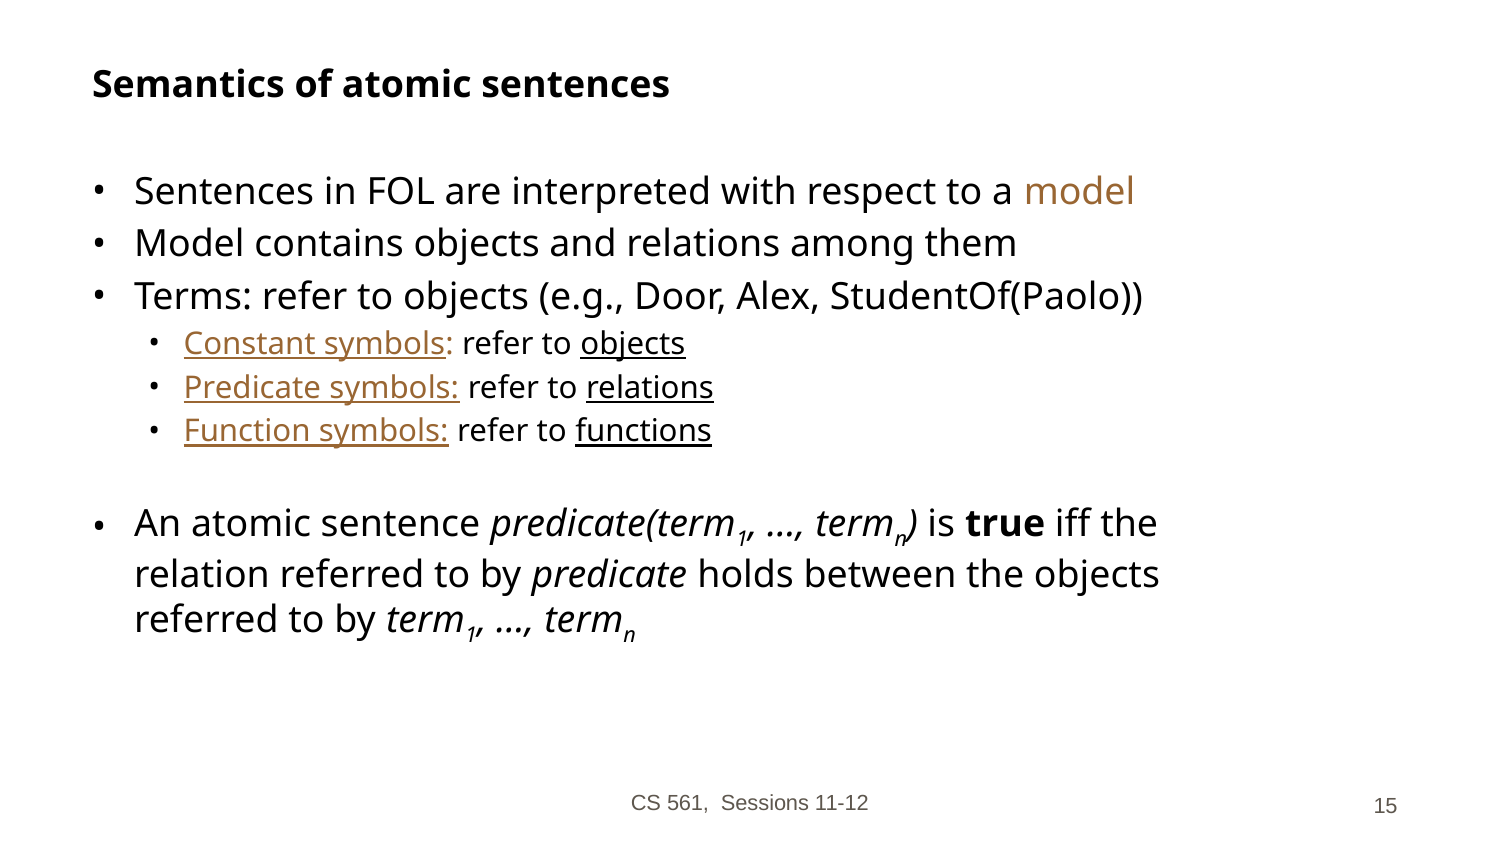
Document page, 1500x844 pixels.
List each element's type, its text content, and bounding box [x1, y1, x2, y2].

footer CS 561, Sessions 11-12 [512, 766, 988, 823]
list Sentences in FOL are interpreted with respect to a model Model contains objects and relations among them Terms: refer to objects (e.g., Door, Alex, StudentOf(Paolo)) Constant symbols: refer to objects Predicate symbols: refer to relations Function symbols: refer to functions An atomic sentence predicate(term1, …, termn) is true iff the relation referred to by predicate holds between the objects referred to by term1, …, termn [77, 159, 1313, 746]
slide_number 15 [1100, 768, 1413, 826]
title Semantics of atomic sentences [77, 28, 1415, 113]
